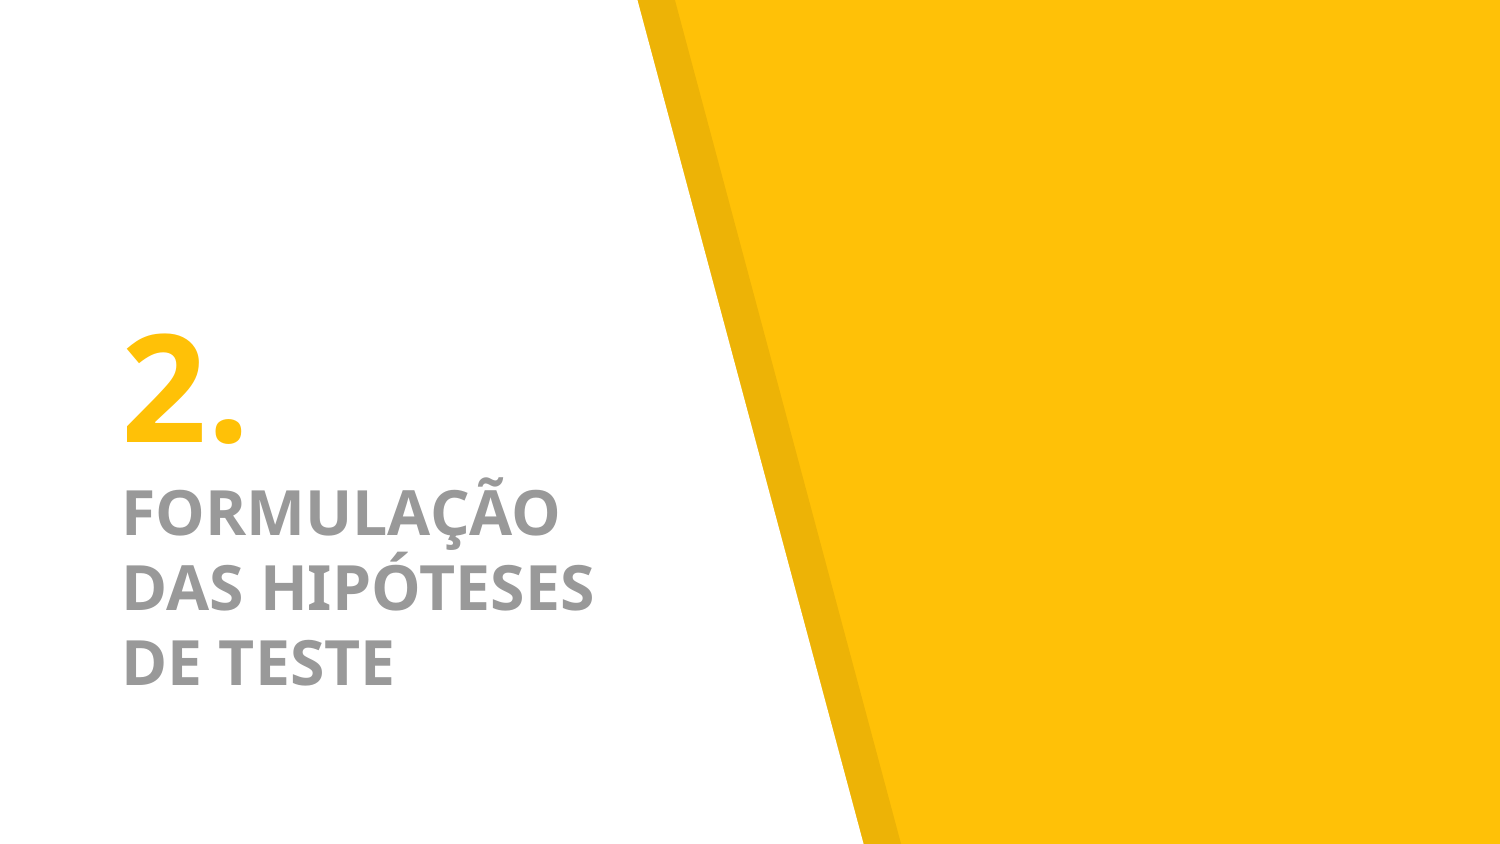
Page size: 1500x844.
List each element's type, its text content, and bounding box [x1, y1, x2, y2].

title 2. FORMULAÇÃO DAS HIPÓTESES DE TESTE [106, 222, 685, 713]
